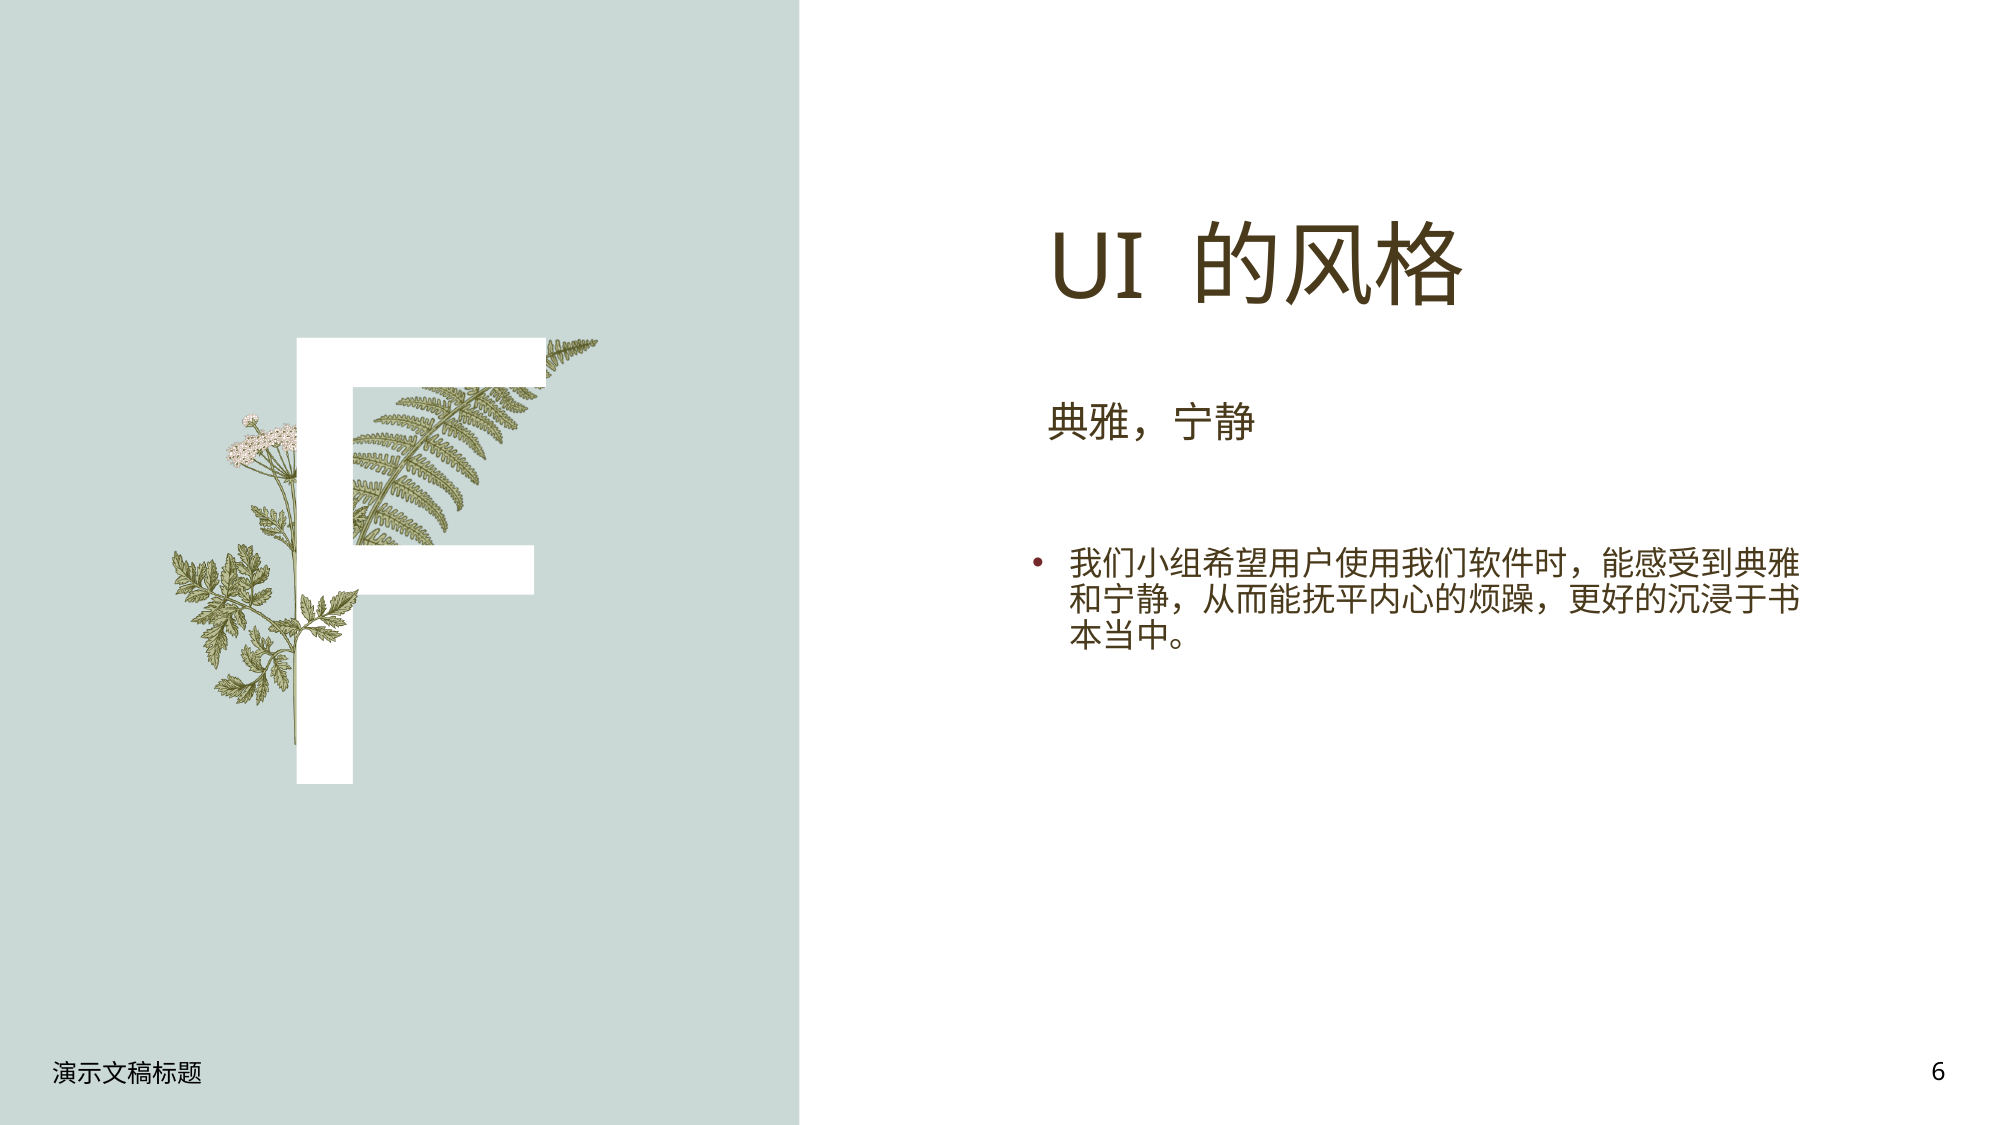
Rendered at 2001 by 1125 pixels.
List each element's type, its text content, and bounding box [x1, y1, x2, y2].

picture [162, 541, 368, 672]
list 典雅，宁静 [1031, 381, 1863, 455]
footer 演示文稿标题 [37, 1042, 713, 1103]
list 我们小组希望用户使用我们软件时，能感受到典雅和宁静，从而能抚平内心的烦躁，更好的沉浸于书本当中。 [1016, 539, 1848, 794]
slide_number 6 [1510, 1042, 1961, 1103]
title UI 的风格 [1031, 160, 1848, 378]
list F [76, 233, 720, 930]
